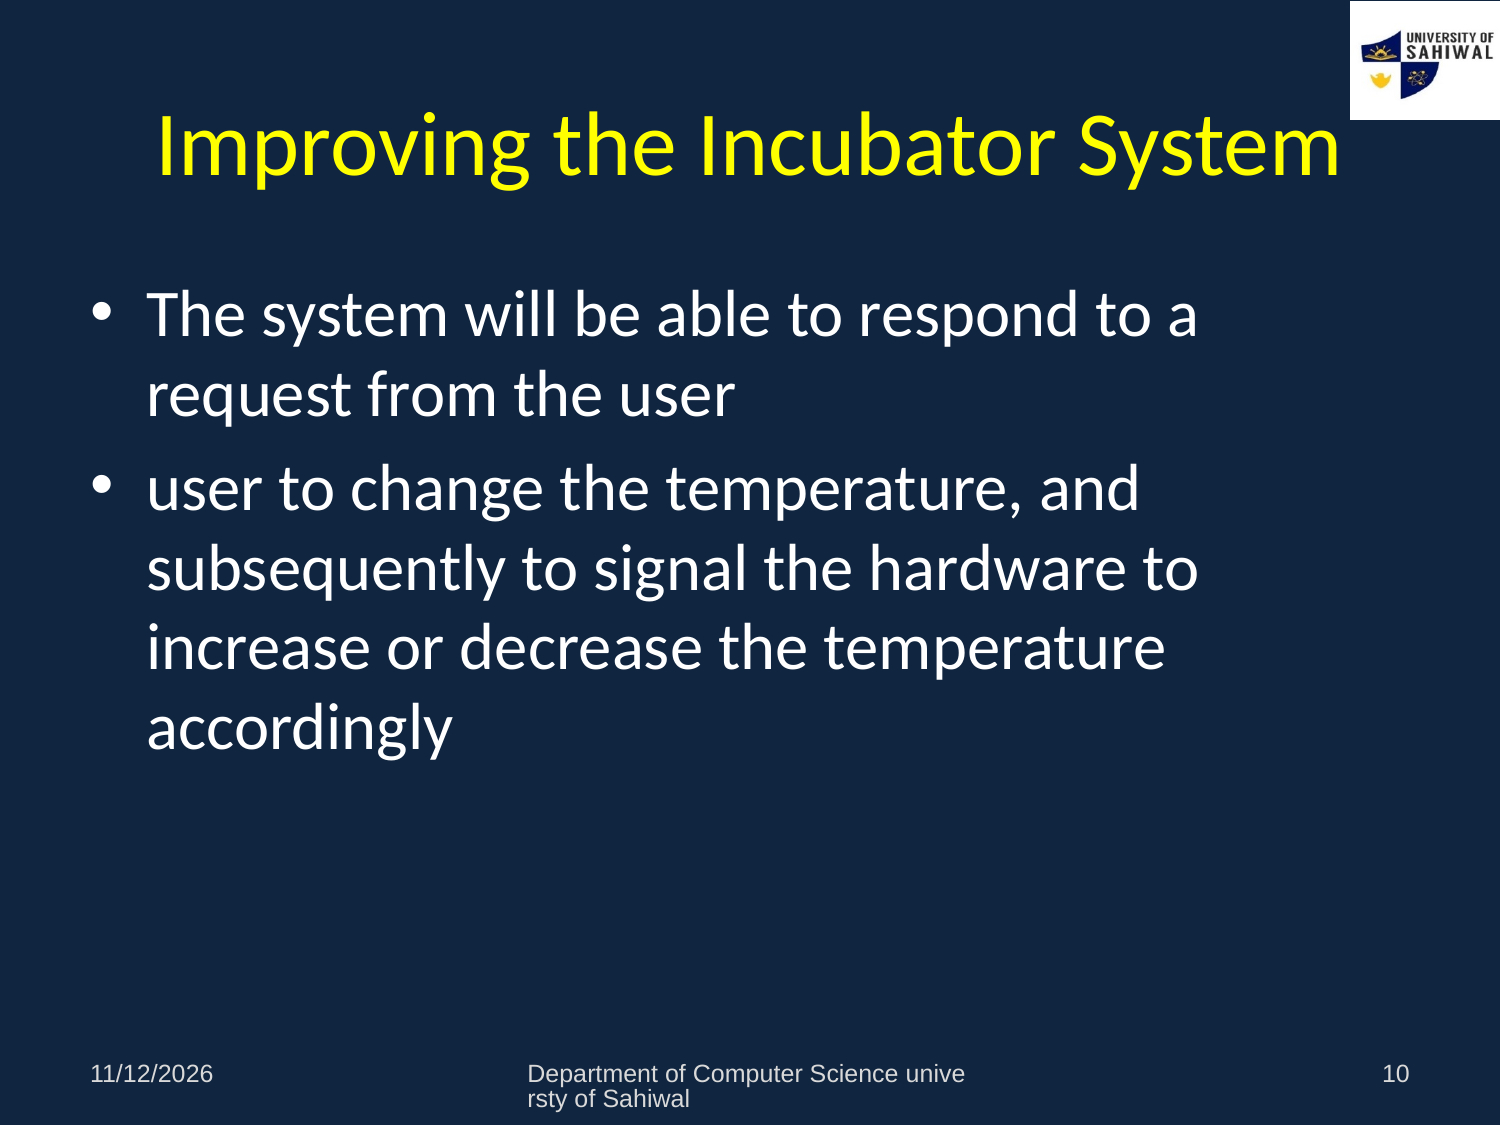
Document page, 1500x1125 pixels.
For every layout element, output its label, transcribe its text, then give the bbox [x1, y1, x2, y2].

slide_number 10 [1074, 1042, 1425, 1103]
title Improving the Incubator System [75, 45, 1425, 233]
list The system will be able to respond to a request from the user user to change the temperature, and subsequently to signal the hardware to increase or decrease the temperature accordingly [75, 262, 1425, 1005]
footer Department of Computer Science universty of Sahiwal [512, 1042, 988, 1103]
picture [1350, 1, 1500, 120]
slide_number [75, 1042, 425, 1103]
